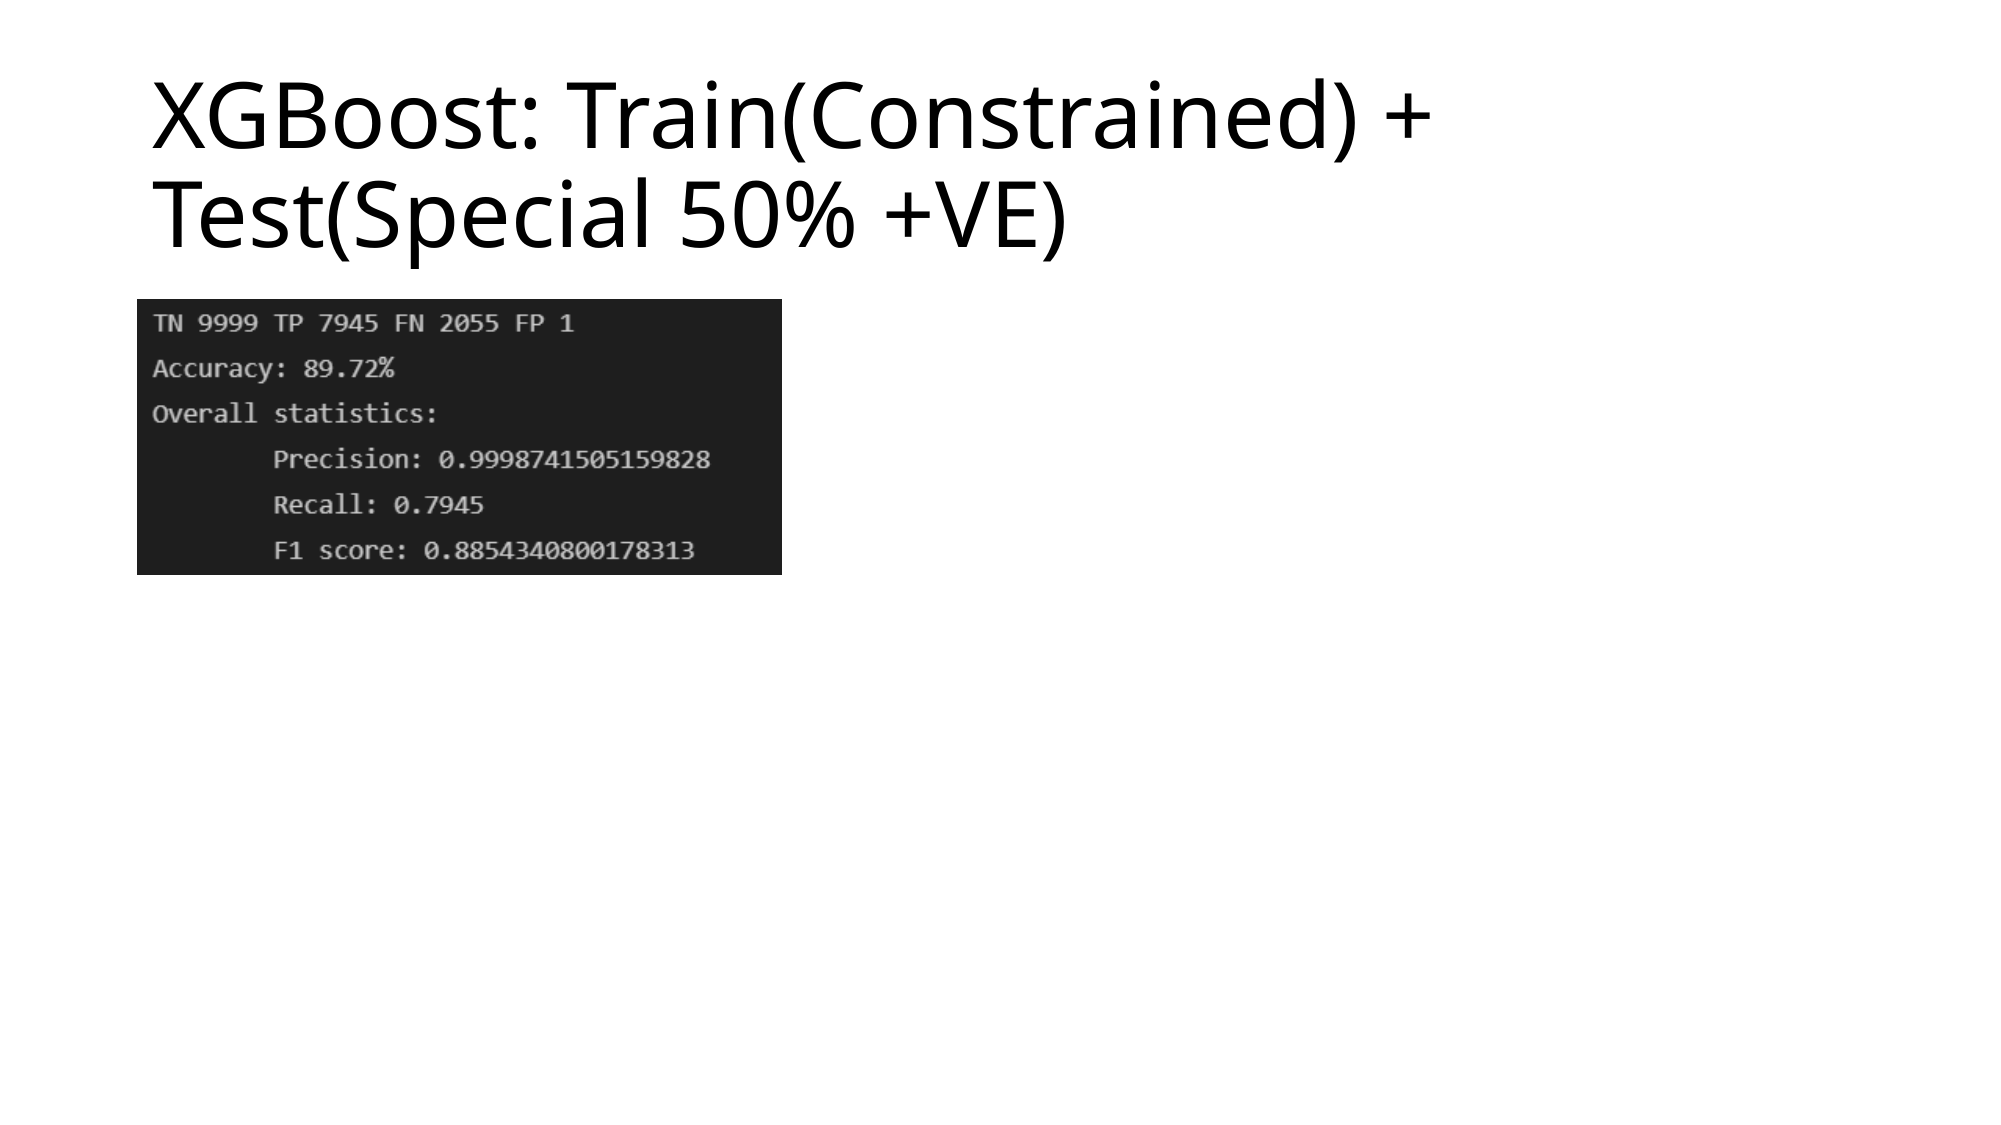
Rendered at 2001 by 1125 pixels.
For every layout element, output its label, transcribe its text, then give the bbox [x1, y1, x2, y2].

picture [137, 299, 782, 575]
title XGBoost: Train(Constrained) + Test(Special 50% +VE) [137, 59, 1863, 278]
